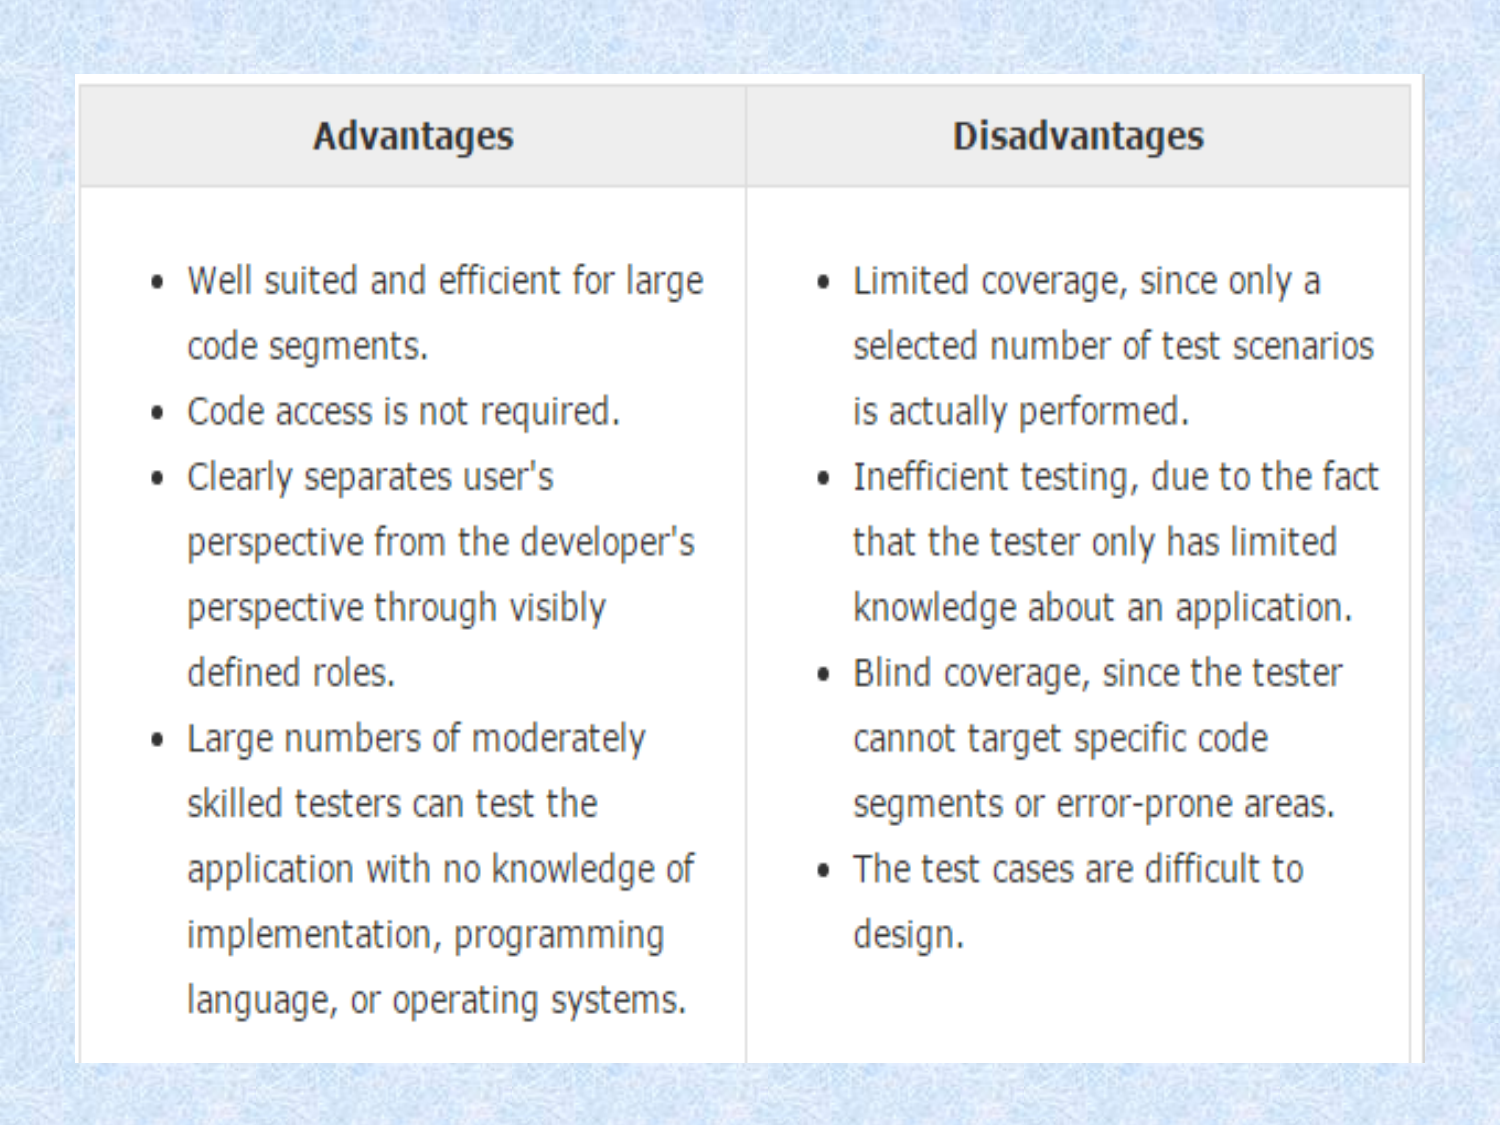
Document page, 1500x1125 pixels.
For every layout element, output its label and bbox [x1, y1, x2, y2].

list [74, 74, 1426, 1063]
picture [0, 0, 1500, 1125]
